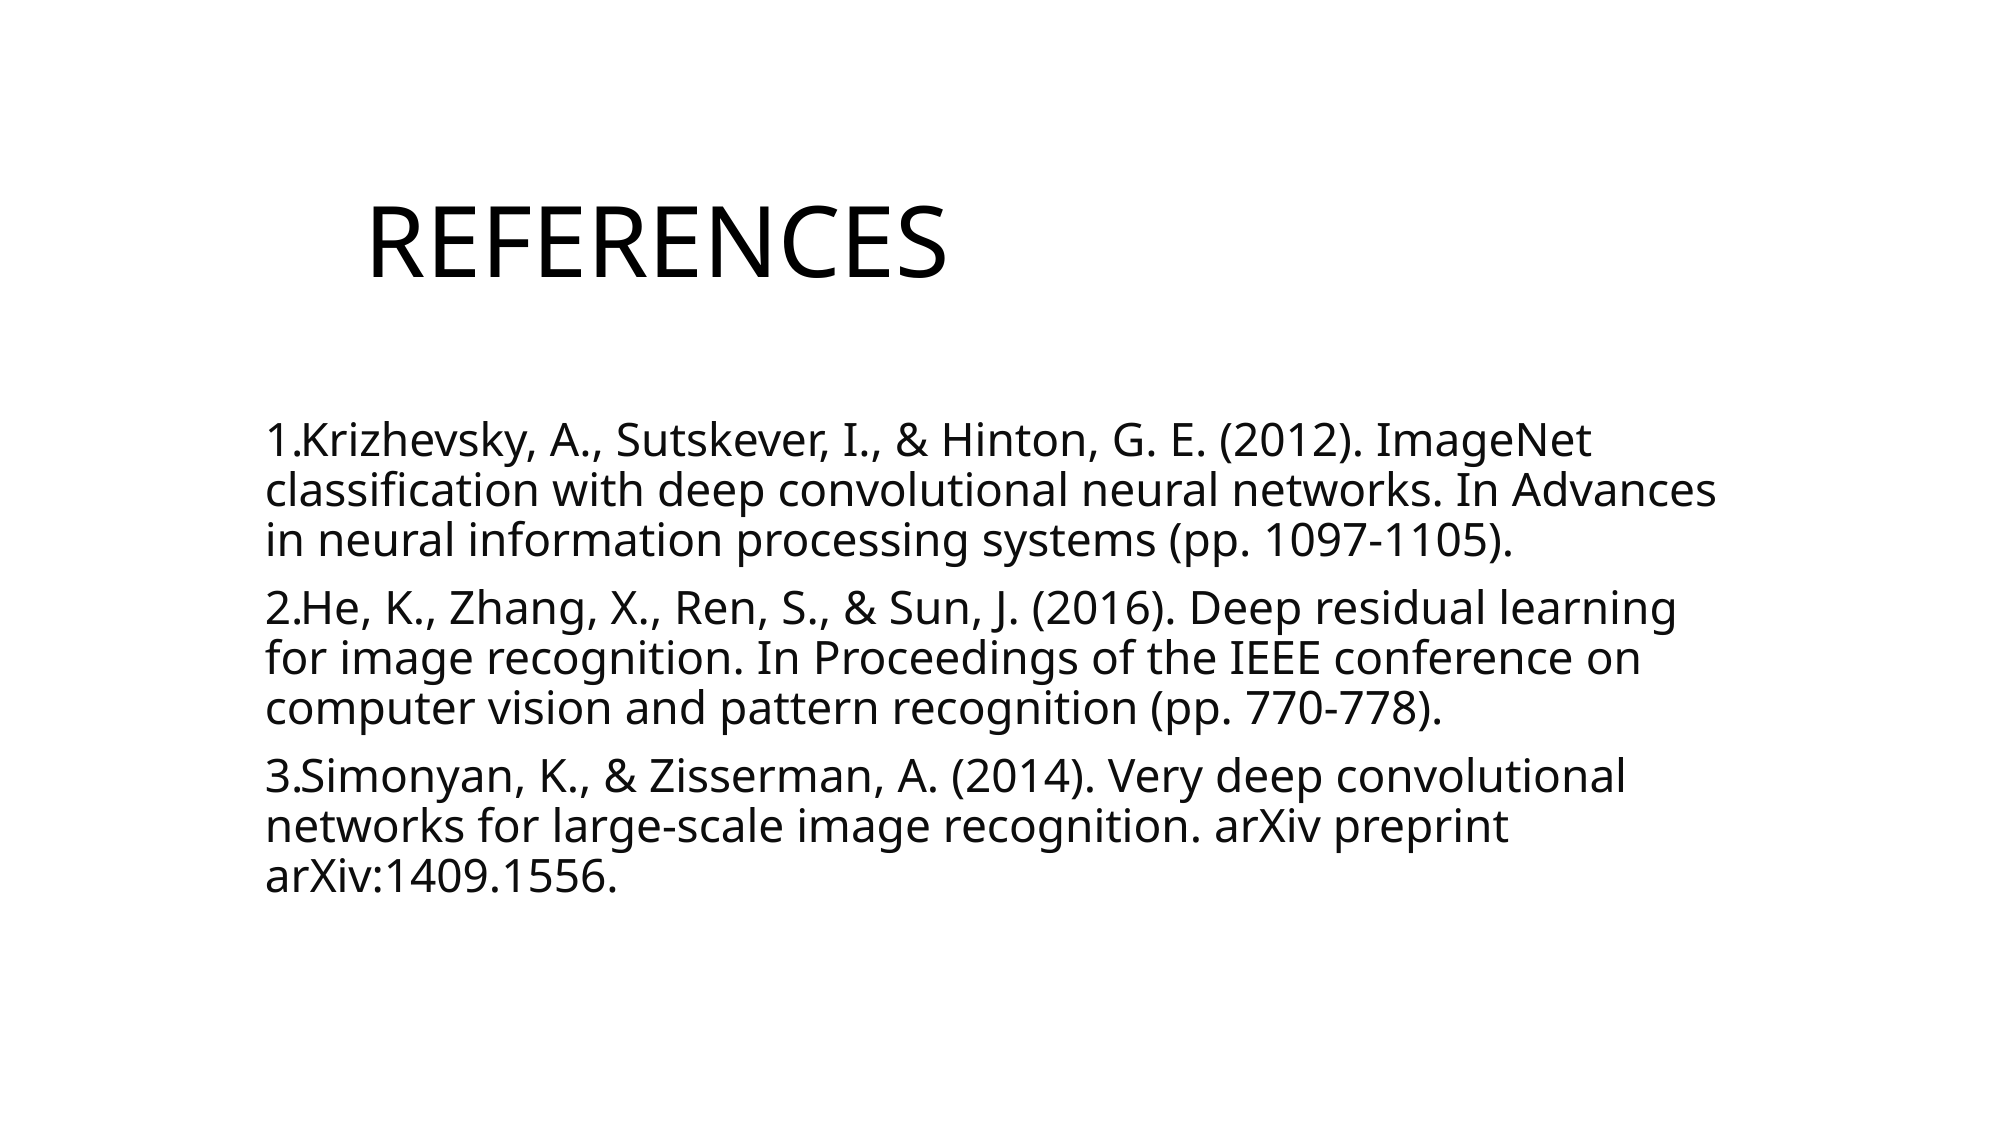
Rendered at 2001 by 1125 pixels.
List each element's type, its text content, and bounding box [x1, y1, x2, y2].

subtitle Krizhevsky, A., Sutskever, I., & Hinton, G. E. (2012). ImageNet classification with deep convolutional neural networks. In Advances in neural information processing systems (pp. 1097-1105). He, K., Zhang, X., Ren, S., & Sun, J. (2016). Deep residual learning for image recognition. In Proceedings of the IEEE conference on computer vision and pattern recognition (pp. 770-778). Simonyan, K., & Zisserman, A. (2014). Very deep convolutional networks for large-scale image recognition. arXiv preprint arXiv:1409.1556. [249, 409, 1750, 959]
title REFERENCES [249, 184, 1066, 307]
